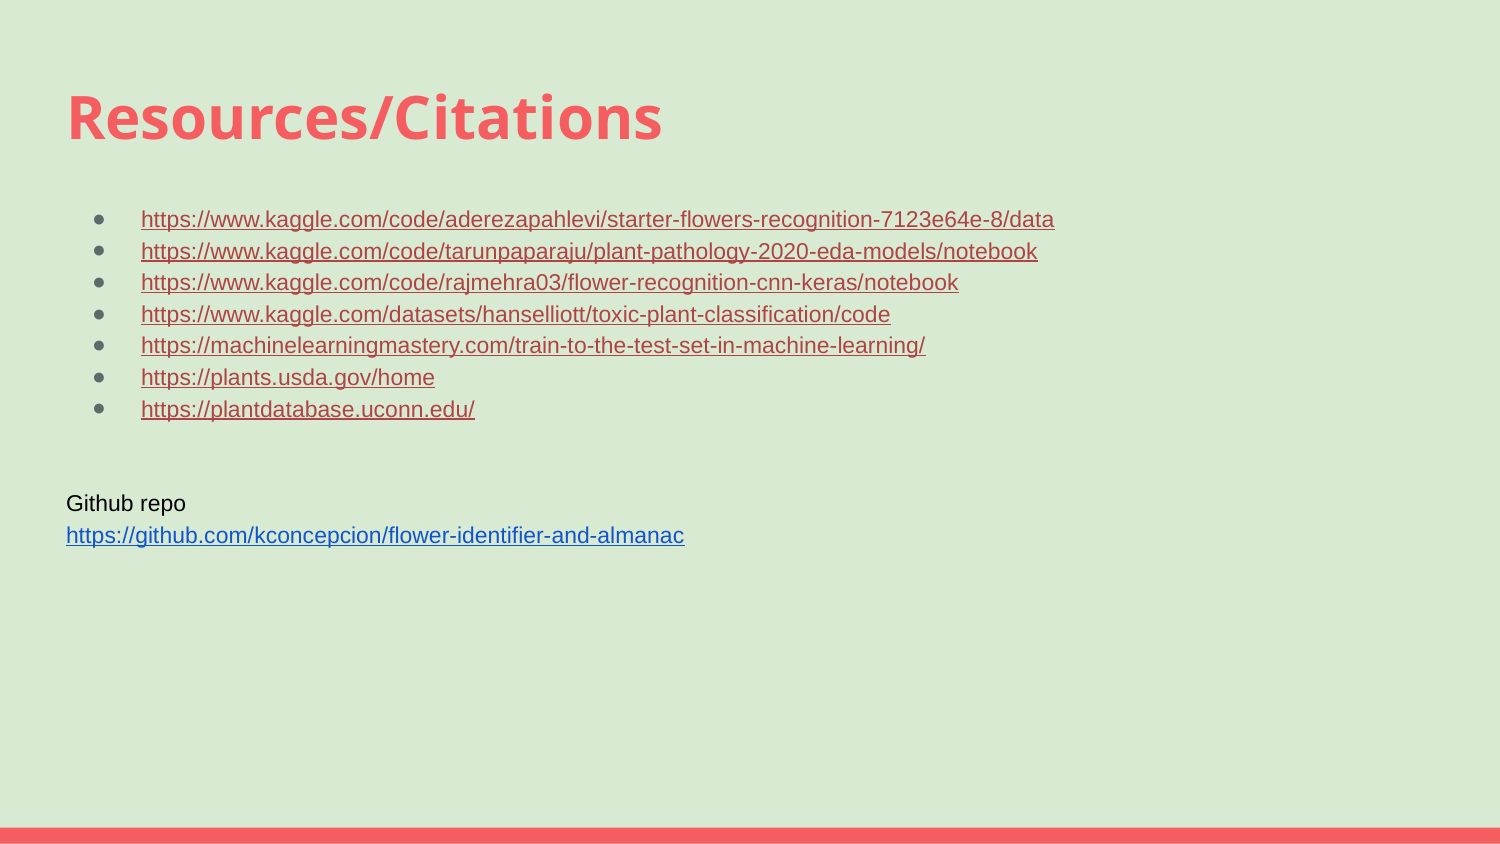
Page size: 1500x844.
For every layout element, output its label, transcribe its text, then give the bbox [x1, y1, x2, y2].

list https://www.kaggle.com/code/aderezapahlevi/starter-flowers-recognition-7123e64e-8/data https://www.kaggle.com/code/tarunpaparaju/plant-pathology-2020-eda-models/notebook https://www.kaggle.com/code/rajmehra03/flower-recognition-cnn-keras/notebook https://www.kaggle.com/datasets/hanselliott/toxic-plant-classification/code https://machinelearningmastery.com/train-to-the-test-set-in-machine-learning/ https://plants.usda.gov/home https://plantdatabase.uconn.edu/ Github repo https://github.com/kconcepcion/flower-identifier-and-almanac [51, 185, 1449, 746]
title Resources/Citations [51, 64, 1449, 167]
